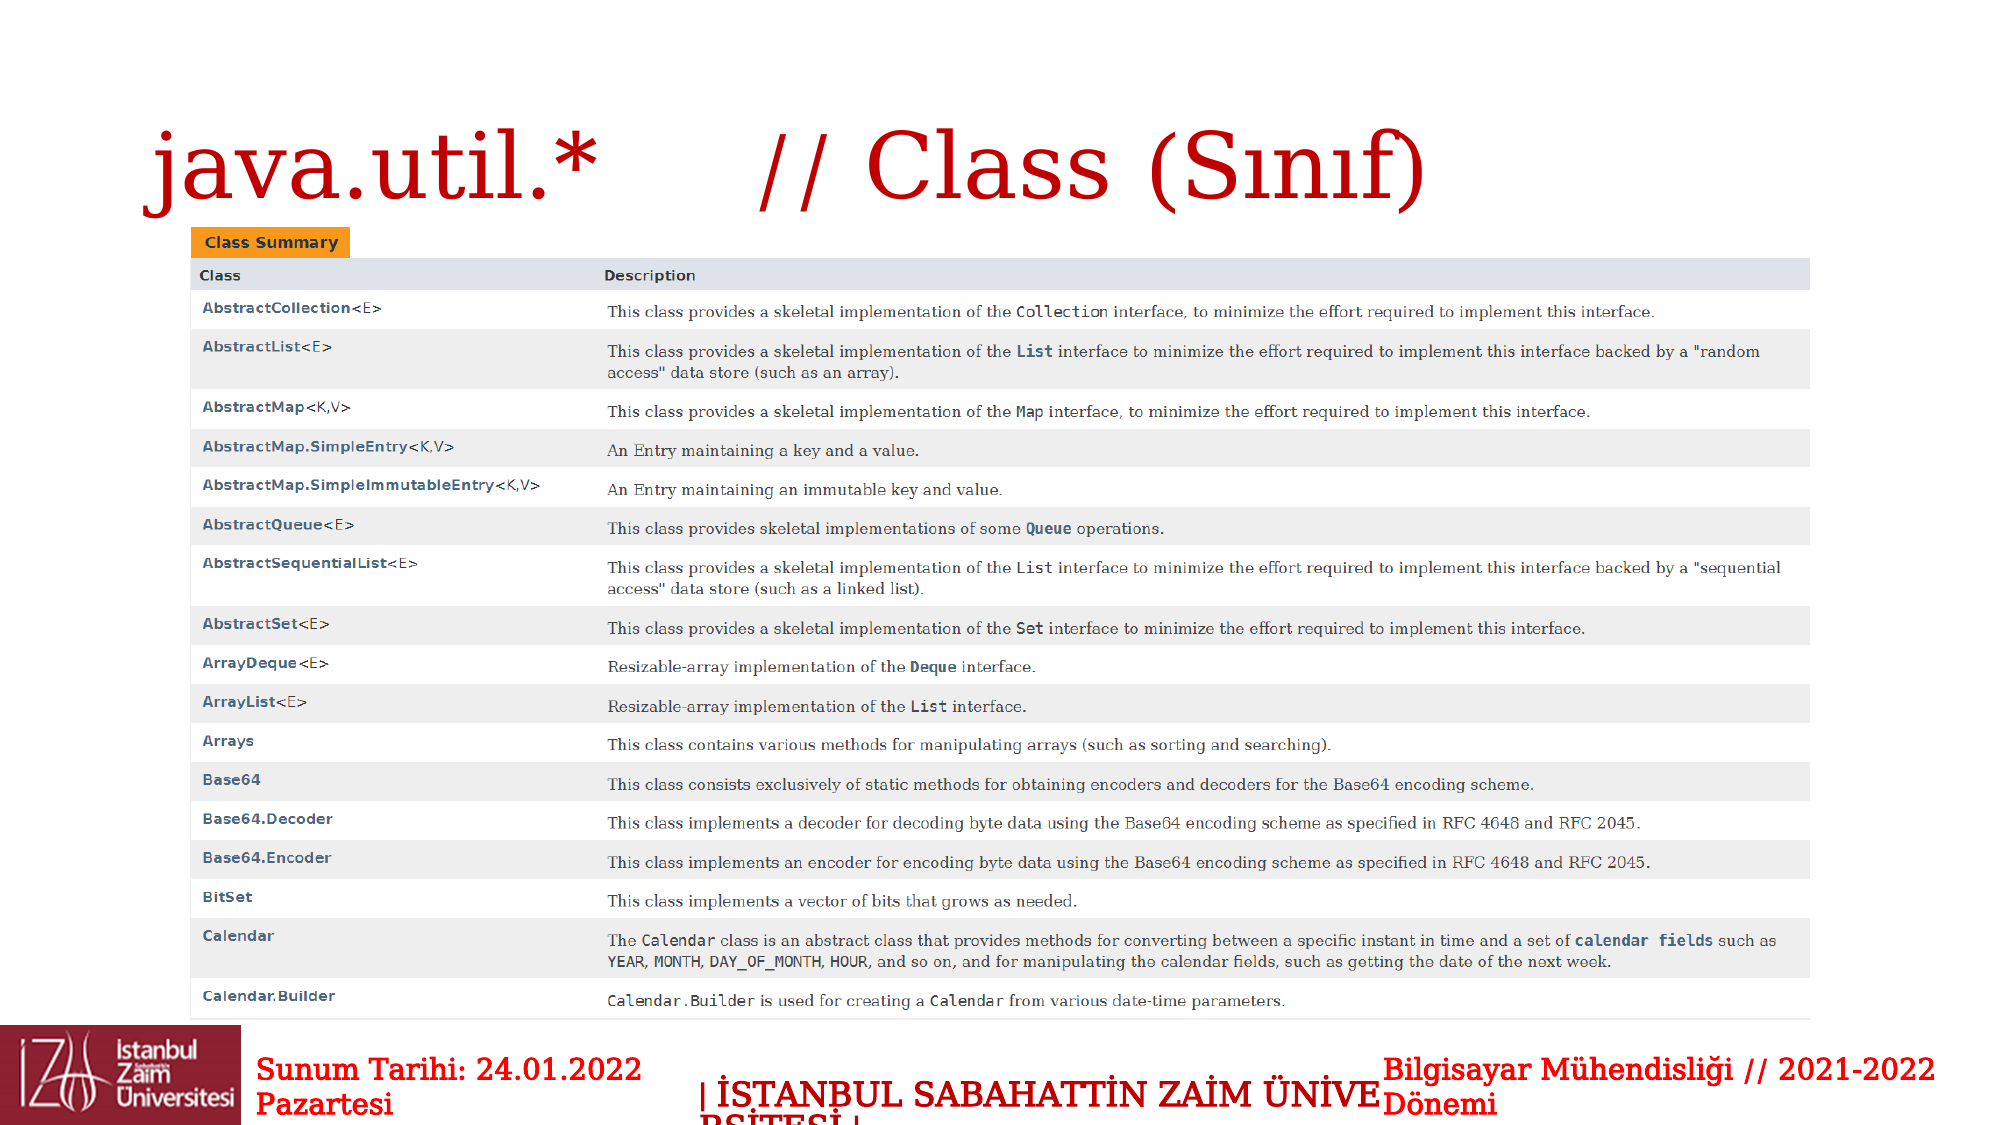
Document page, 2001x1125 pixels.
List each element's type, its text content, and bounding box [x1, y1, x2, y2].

title java.util.* // Class (Sınıf) [137, 59, 1863, 278]
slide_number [240, 1042, 719, 1103]
slide_number Bilgisayar Mühendisliği // 2021-2022 Dönemi [1368, 1042, 1988, 1103]
picture [0, 1025, 241, 1125]
picture [189, 224, 1810, 1020]
footer | İSTANBUL SABAHATTİN ZAİM ÜNİVERSİTESİ | [684, 1065, 1403, 1125]
